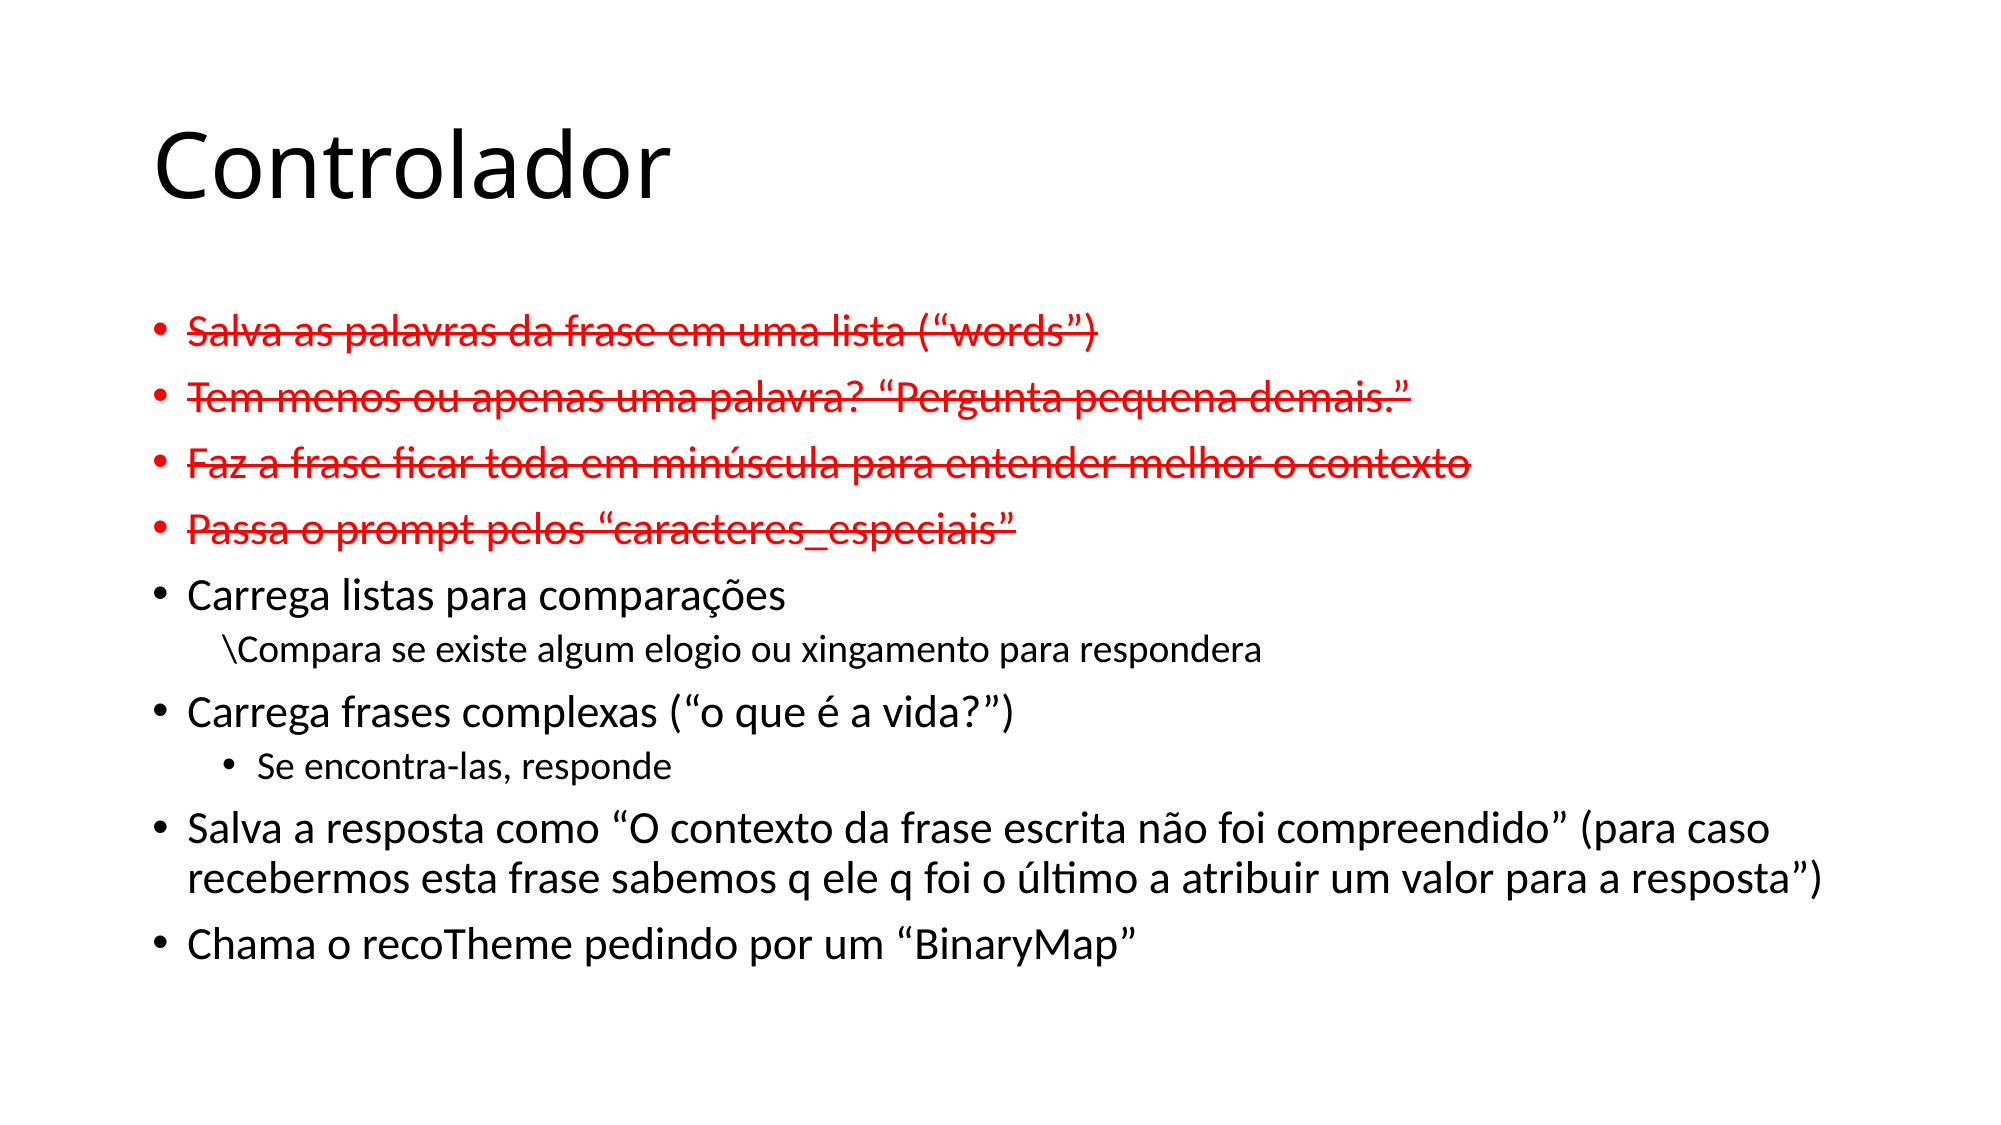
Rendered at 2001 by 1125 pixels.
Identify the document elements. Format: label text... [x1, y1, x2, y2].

title Controlador [137, 59, 1863, 278]
list Salva as palavras da frase em uma lista (“words”) Tem menos ou apenas uma palavra? “Pergunta pequena demais.” Faz a frase ficar toda em minúscula para entender melhor o contexto Passa o prompt pelos “caracteres_especiais” Carrega listas para comparações \Compara se existe algum elogio ou xingamento para respondera Carrega frases complexas (“o que é a vida?”) Se encontra-las, responde Salva a resposta como “O contexto da frase escrita não foi compreendido” (para caso recebermos esta frase sabemos q ele q foi o último a atribuir um valor para a resposta”) Chama o recoTheme pedindo por um “BinaryMap” [137, 299, 1863, 1014]
